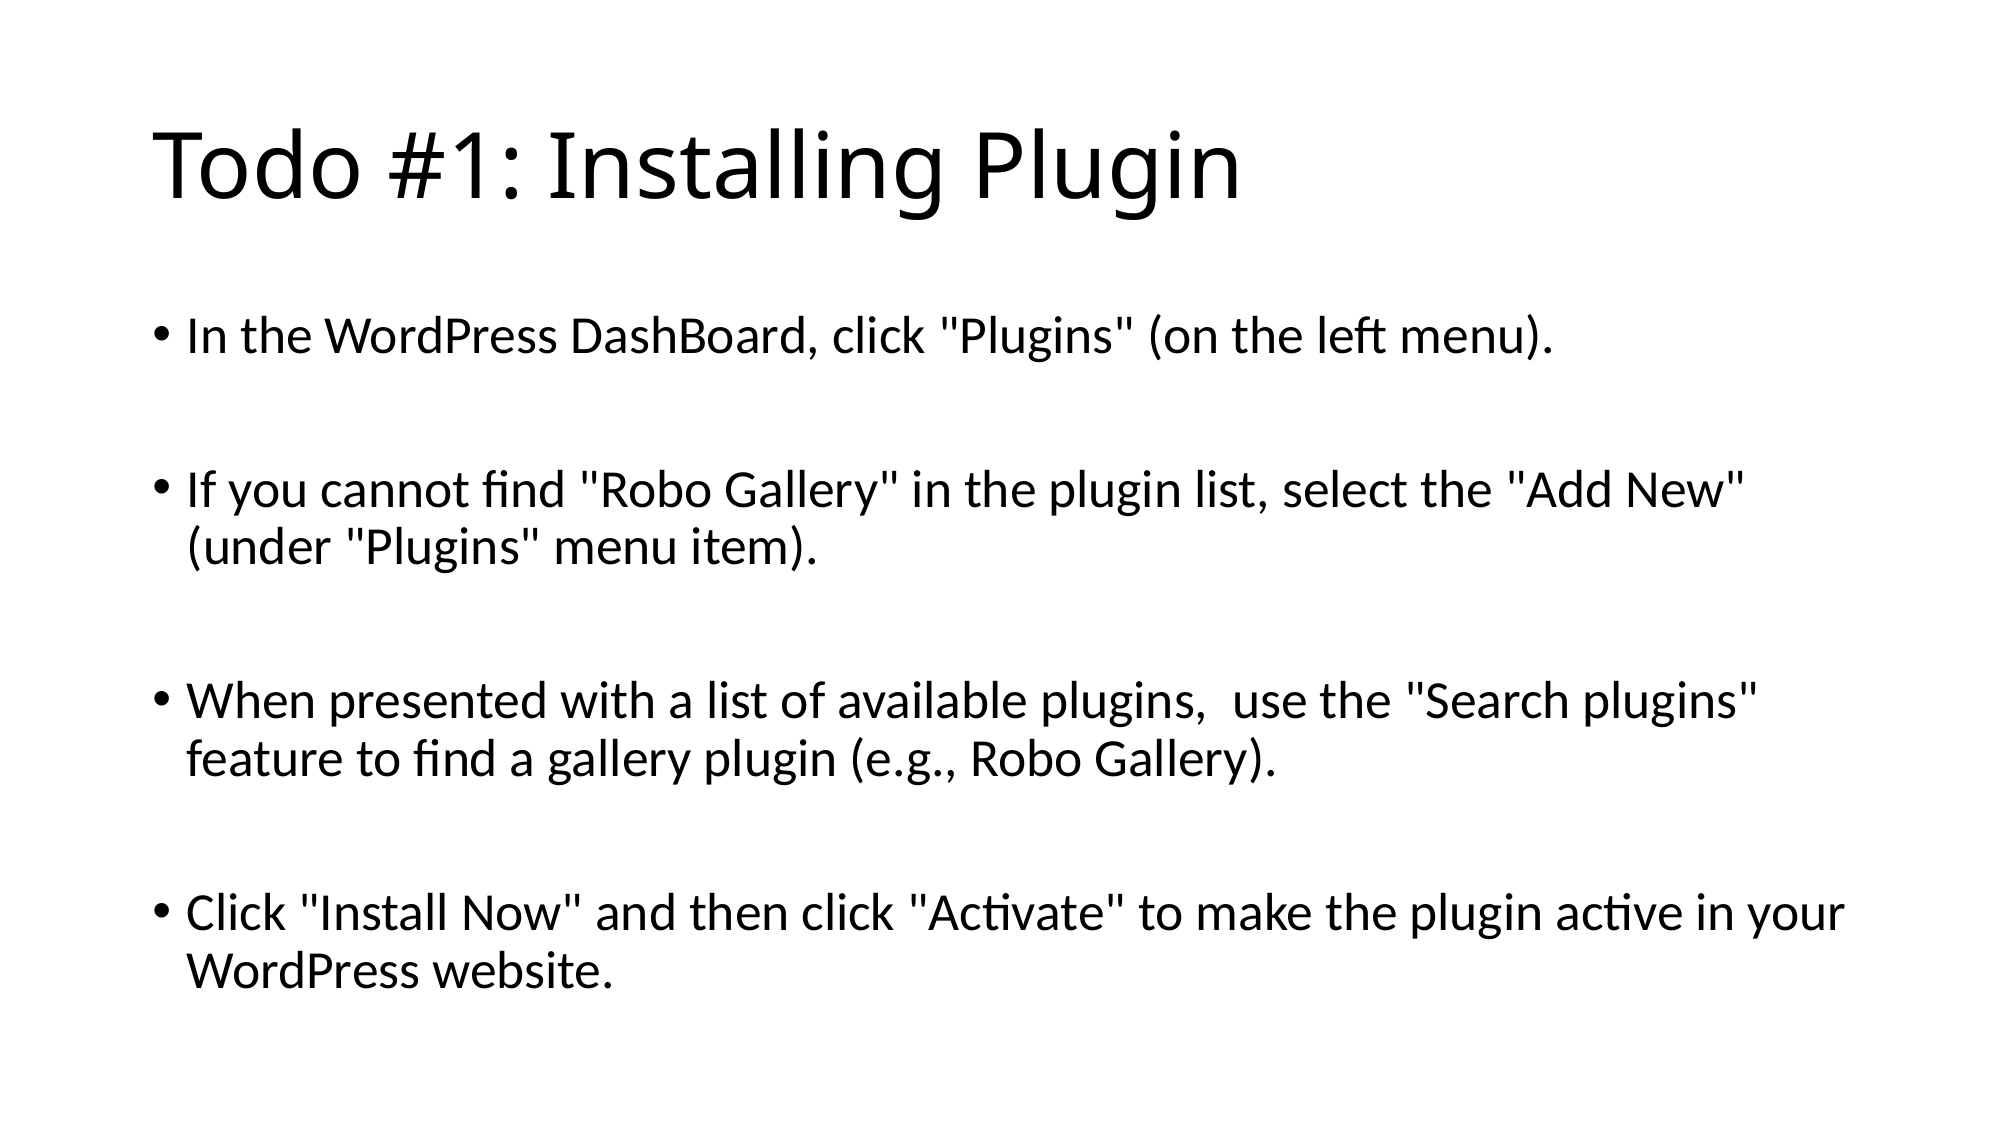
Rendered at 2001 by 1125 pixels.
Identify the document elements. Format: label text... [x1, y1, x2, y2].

title Todo #1: Installing Plugin [137, 59, 1863, 278]
list In the WordPress DashBoard, click "Plugins" (on the left menu). If you cannot find "Robo Gallery" in the plugin list, select the "Add New" (under "Plugins" menu item). When presented with a list of available plugins, use the "Search plugins" feature to find a gallery plugin (e.g., Robo Gallery). Click "Install Now" and then click "Activate" to make the plugin active in your WordPress website. [137, 299, 1863, 1014]
